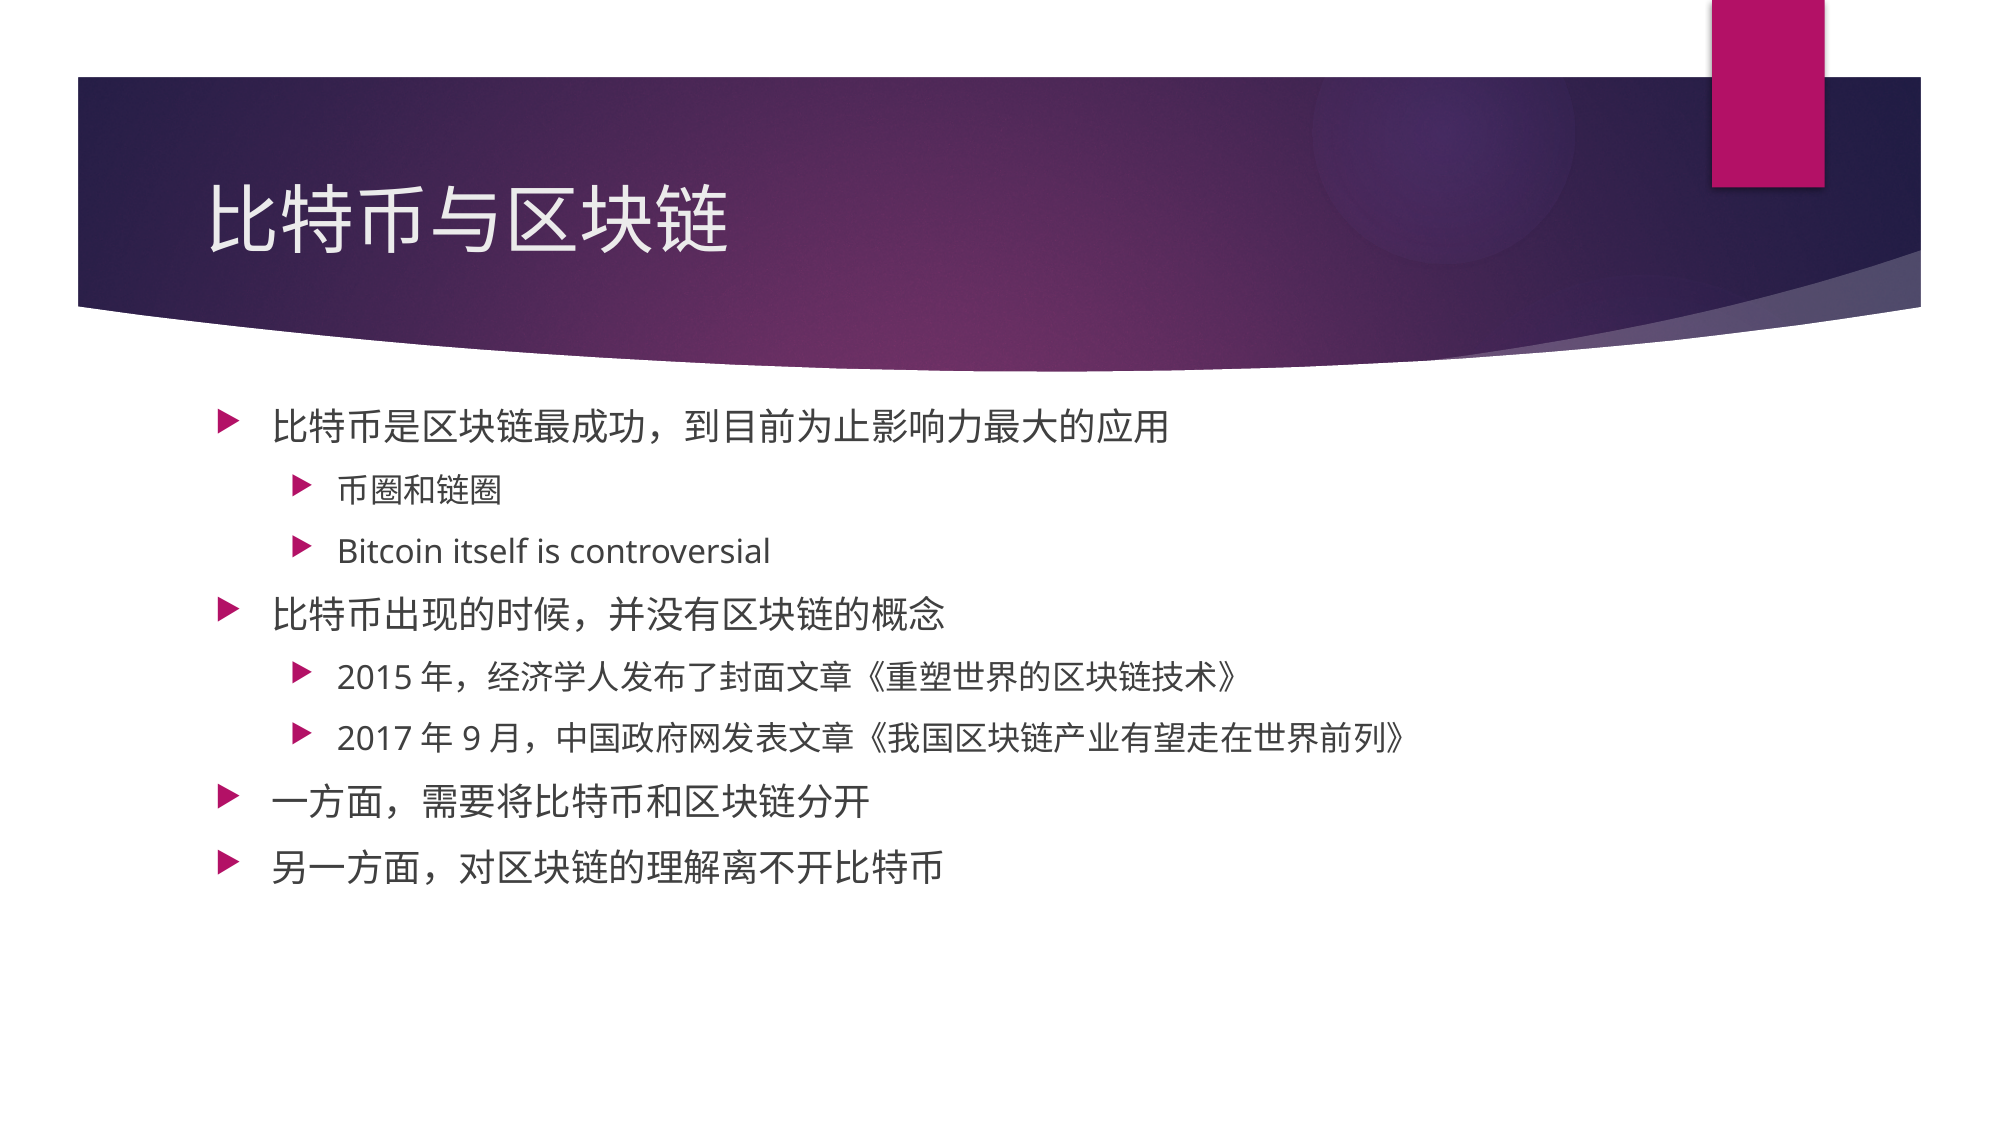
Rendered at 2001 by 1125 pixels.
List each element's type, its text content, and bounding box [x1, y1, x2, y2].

title 比特币与区块链 [189, 159, 1627, 276]
list 比特币是区块链最成功，到目前为止影响力最大的应用 币圈和链圈 Bitcoin itself is controversial 比特币出现的时候，并没有区块链的概念 2015年，经济学人发布了封面文章《重塑世界的区块链技术》 2017年9月，中国政府网发表文章《我国区块链产业有望走在世界前列》 一方面，需要将比特币和区块链分开 另一方面，对区块链的理解离不开比特币 [200, 395, 1638, 988]
